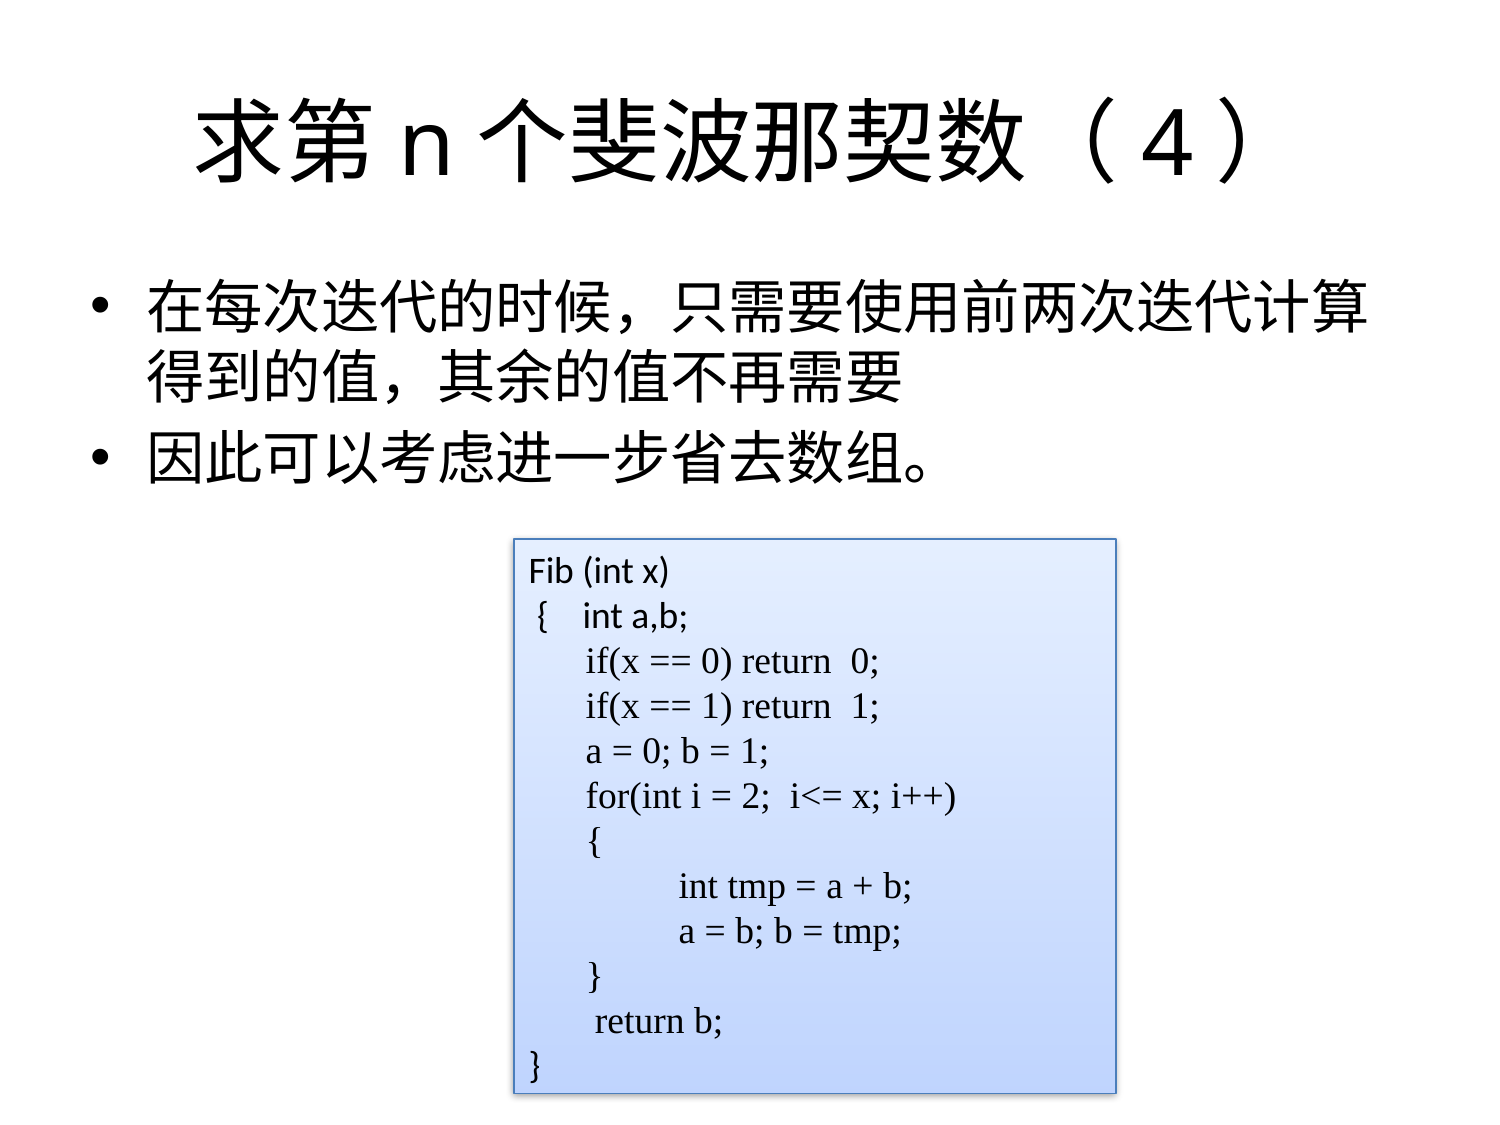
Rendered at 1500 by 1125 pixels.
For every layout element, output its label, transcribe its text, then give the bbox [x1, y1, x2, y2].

text_box Fib (int x) { int a,b; if(x == 0) return 0; if(x == 1) return 1; a = 0; b = 1; for(int i = 2; i<= x; i++) { int tmp = a + b; a = b; b = tmp; } return b; } [513, 538, 1117, 1094]
title 求第n个斐波那契数（4） [75, 45, 1425, 233]
list 在每次迭代的时候，只需要使用前两次迭代计算得到的值，其余的值不再需要 因此可以考虑进一步省去数组。 [75, 262, 1425, 528]
